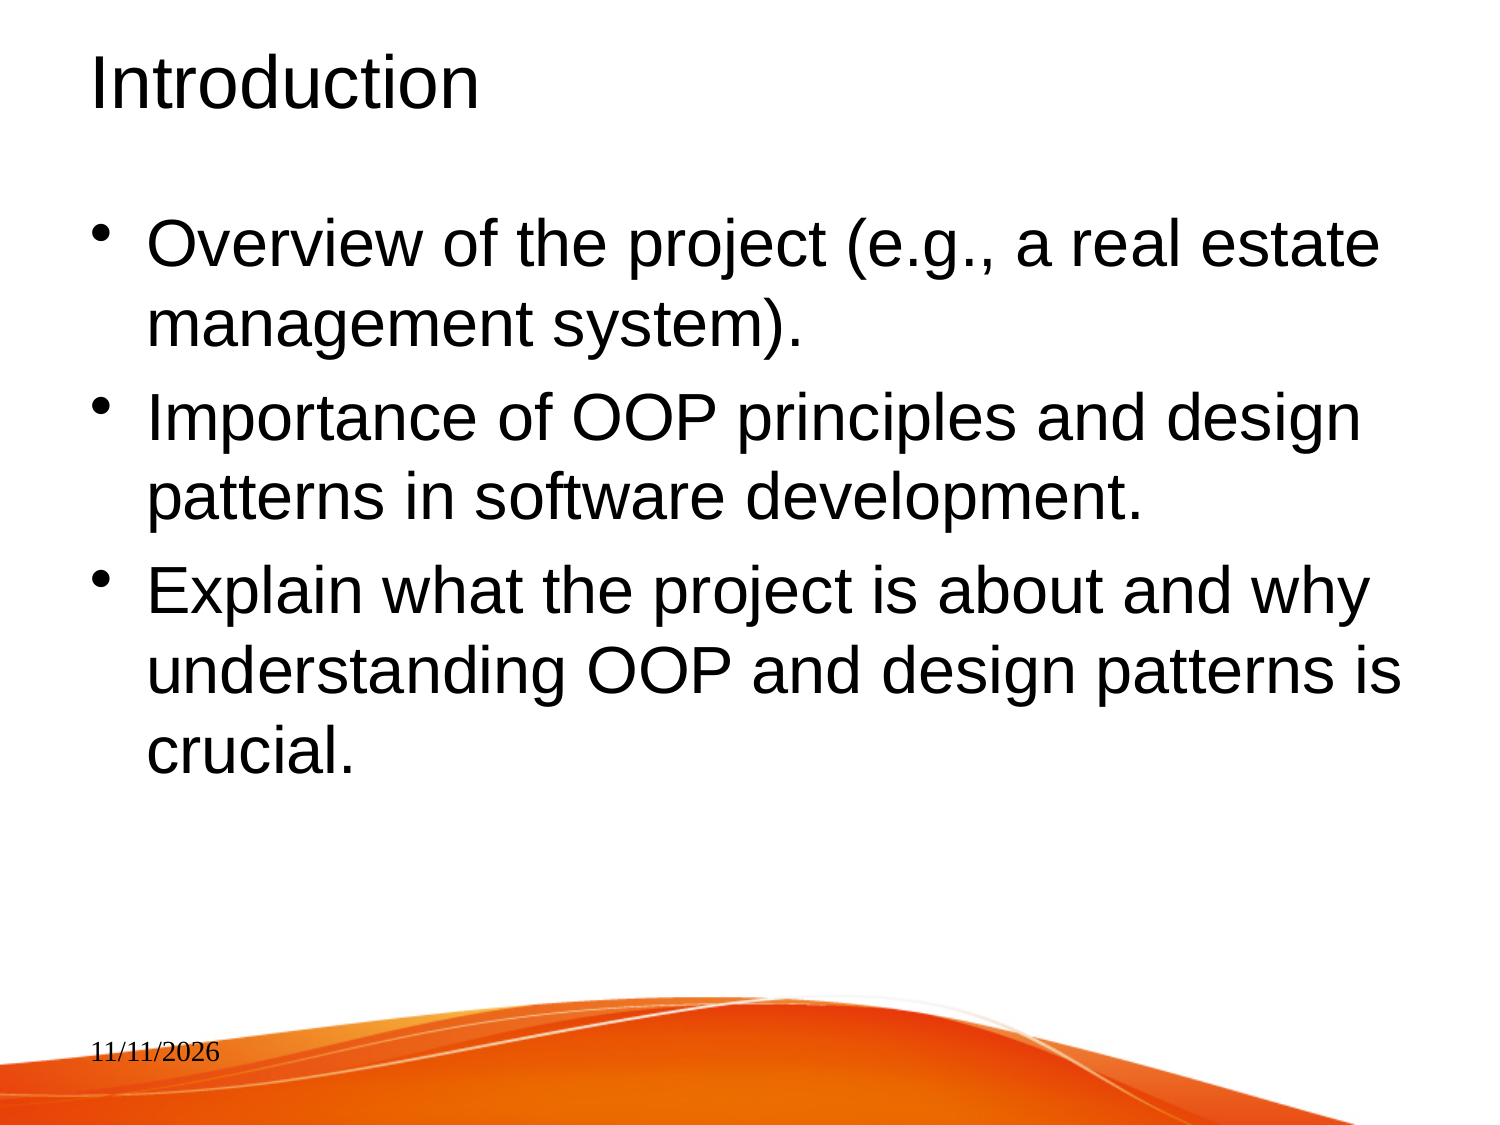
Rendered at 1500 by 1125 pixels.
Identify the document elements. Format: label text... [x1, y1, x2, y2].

list Overview of the project (e.g., a real estate management system). Importance of OOP principles and design patterns in software development. Explain what the project is about and why understanding OOP and design patterns is crucial. [74, 192, 1426, 1006]
title Introduction [74, 30, 1426, 127]
slide_number [1074, 1024, 1425, 1103]
picture [0, 0, 1500, 1125]
slide_number [75, 1024, 425, 1103]
